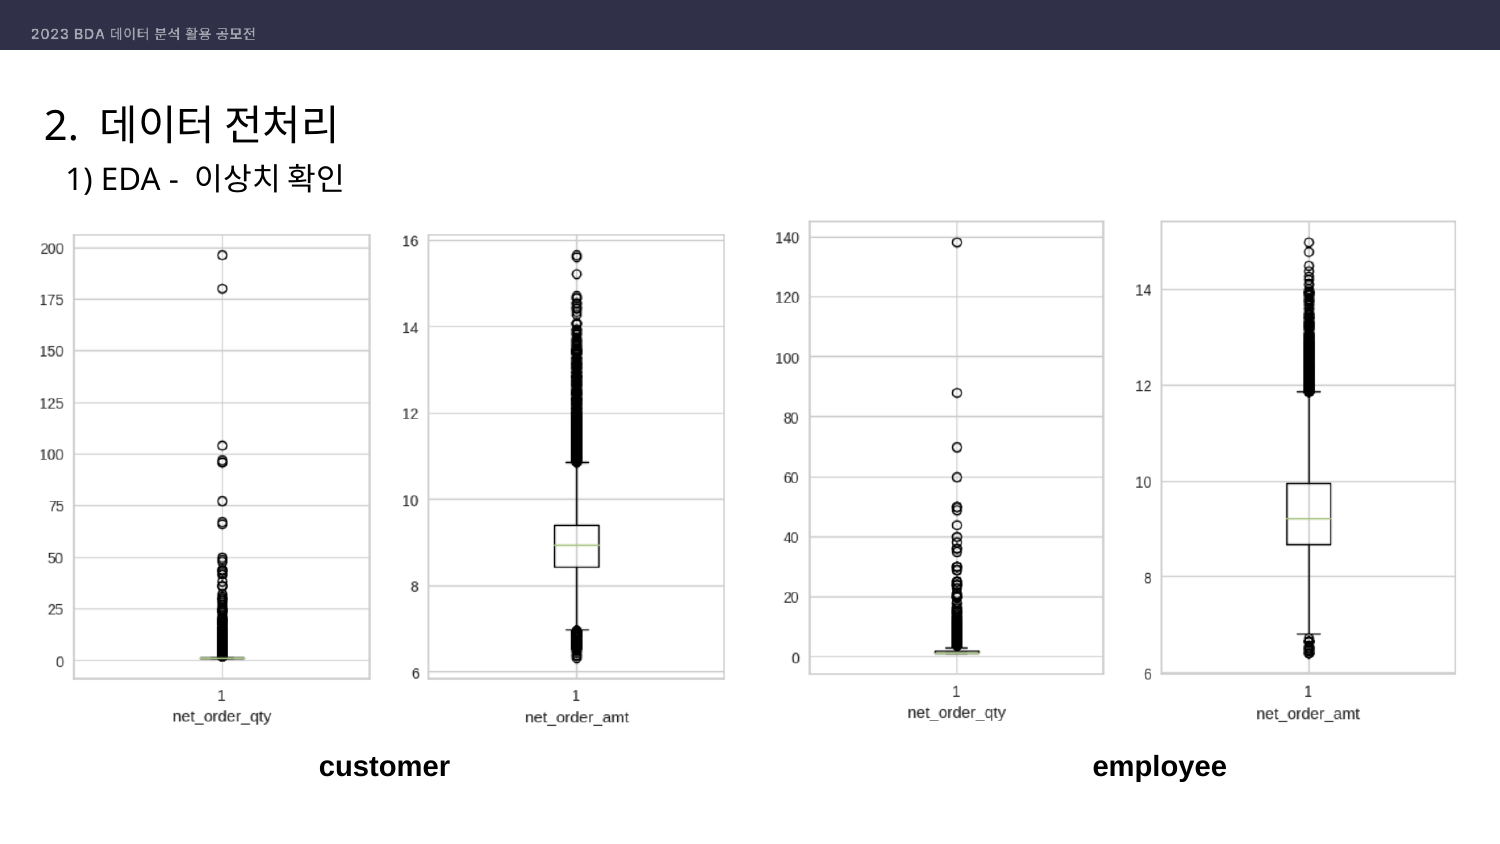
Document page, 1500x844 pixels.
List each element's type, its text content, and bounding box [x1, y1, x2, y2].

text_box customer [303, 741, 476, 797]
text_box employee [1077, 740, 1250, 797]
text_box [71, 215, 760, 281]
picture [0, 0, 1500, 51]
picture [31, 229, 730, 733]
text_box 2. 데이터 전처리 1) EDA - 이상치 확인 [28, 83, 1078, 214]
picture [762, 214, 1460, 733]
